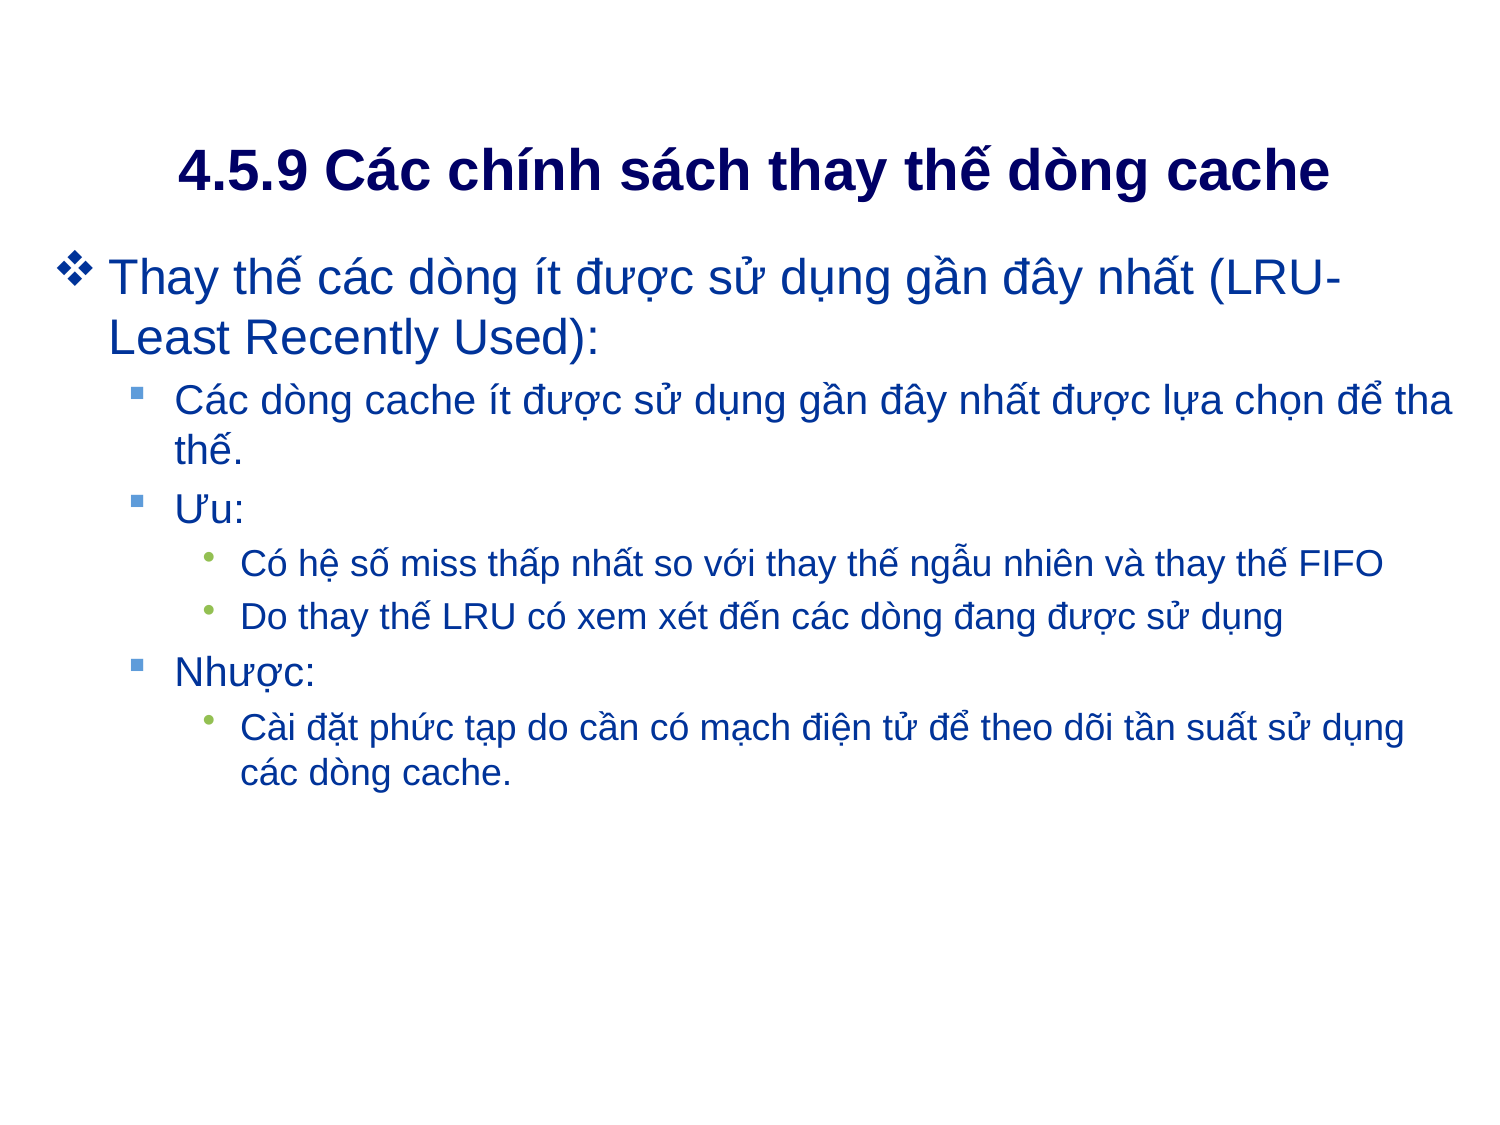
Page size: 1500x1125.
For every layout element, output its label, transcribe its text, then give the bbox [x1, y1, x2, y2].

list Thay thế các dòng ít được sử dụng gần đây nhất (LRU-Least Recently Used): Các dòng cache ít được sử dụng gần đây nhất được lựa chọn để tha thế. Ưu: Có hệ số miss thấp nhất so với thay thế ngẫu nhiên và thay thế FIFO Do thay thế LRU có xem xét đến các dòng đang được sử dụng Nhược: Cài đặt phức tạp do cần có mạch điện tử để theo dõi tần suất sử dụng các dòng cache. [37, 237, 1474, 1005]
title 4.5.9 Các chính sách thay thế dòng cache [37, 125, 1474, 211]
